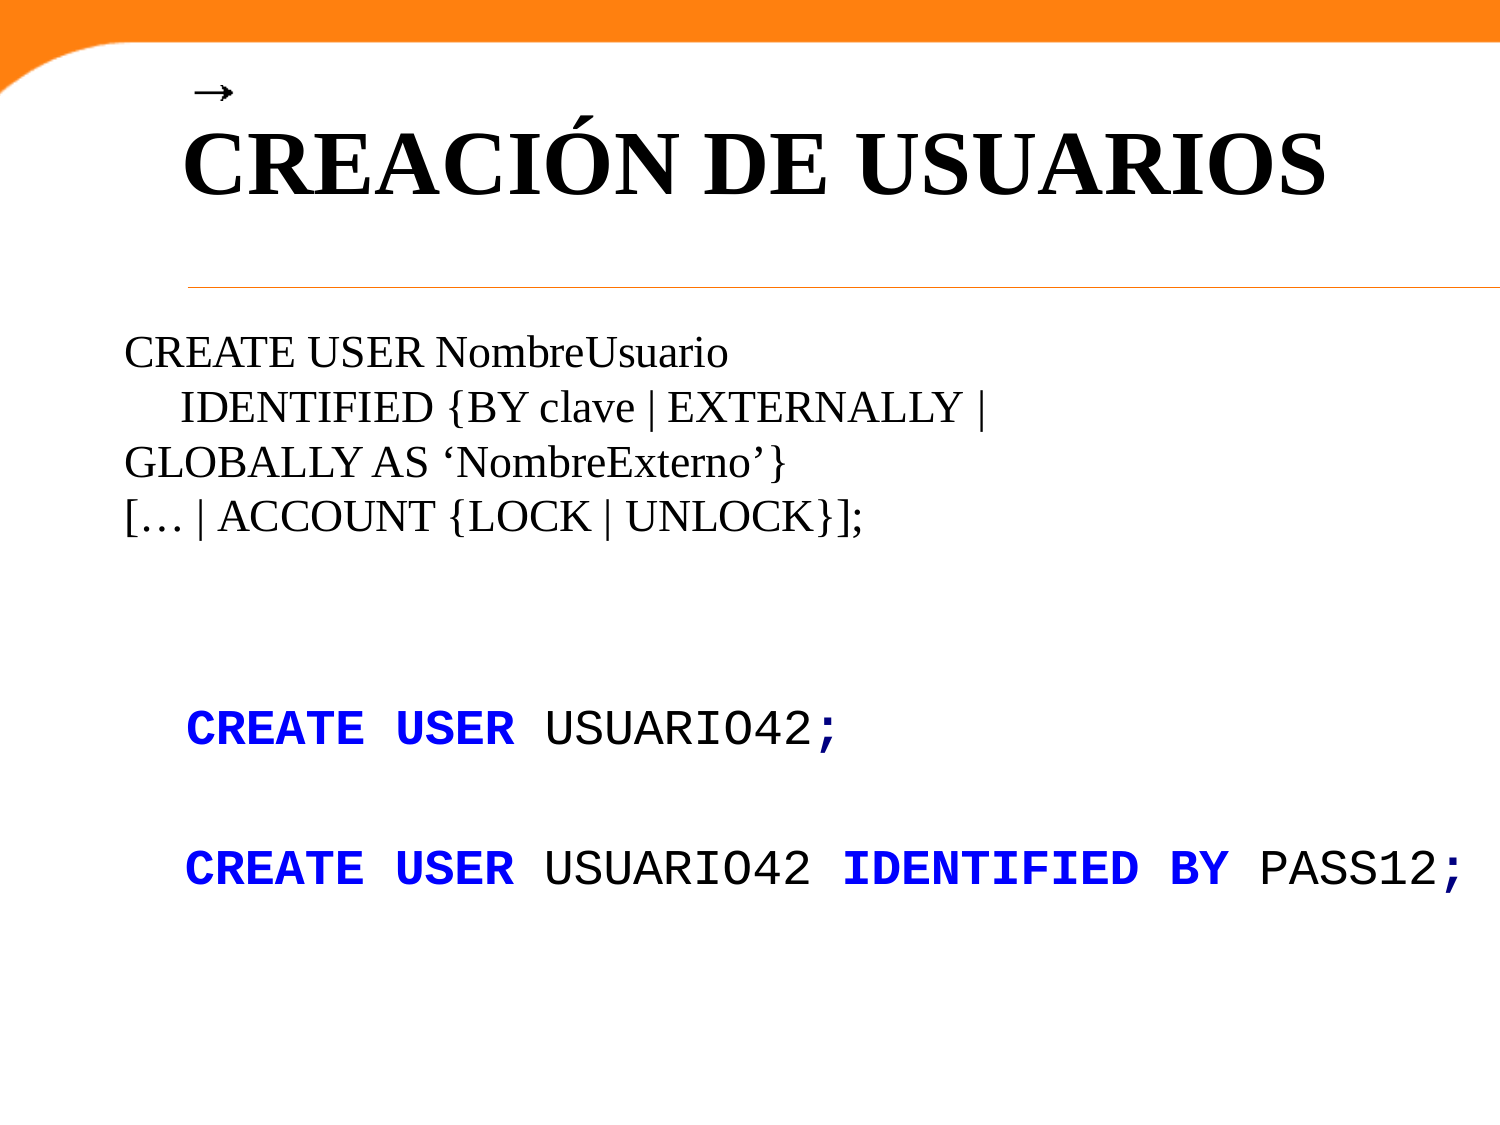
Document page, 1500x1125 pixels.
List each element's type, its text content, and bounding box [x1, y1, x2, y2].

picture [0, 0, 1500, 96]
title CREACIÓN DE USUARIOS [179, 100, 1331, 291]
text_box CREATE USER USUARIO42; CREATE USER USUARIO42 IDENTIFIED BY PASS12; [182, 692, 1475, 895]
text_box [193, 85, 235, 101]
text_box CREATE USER NombreUsuario IDENTIFIED {BY clave | EXTERNALLY | GLOBALLY AS ‘NombreExterno’} [… | ACCOUNT {LOCK | UNLOCK}]; [122, 319, 999, 542]
